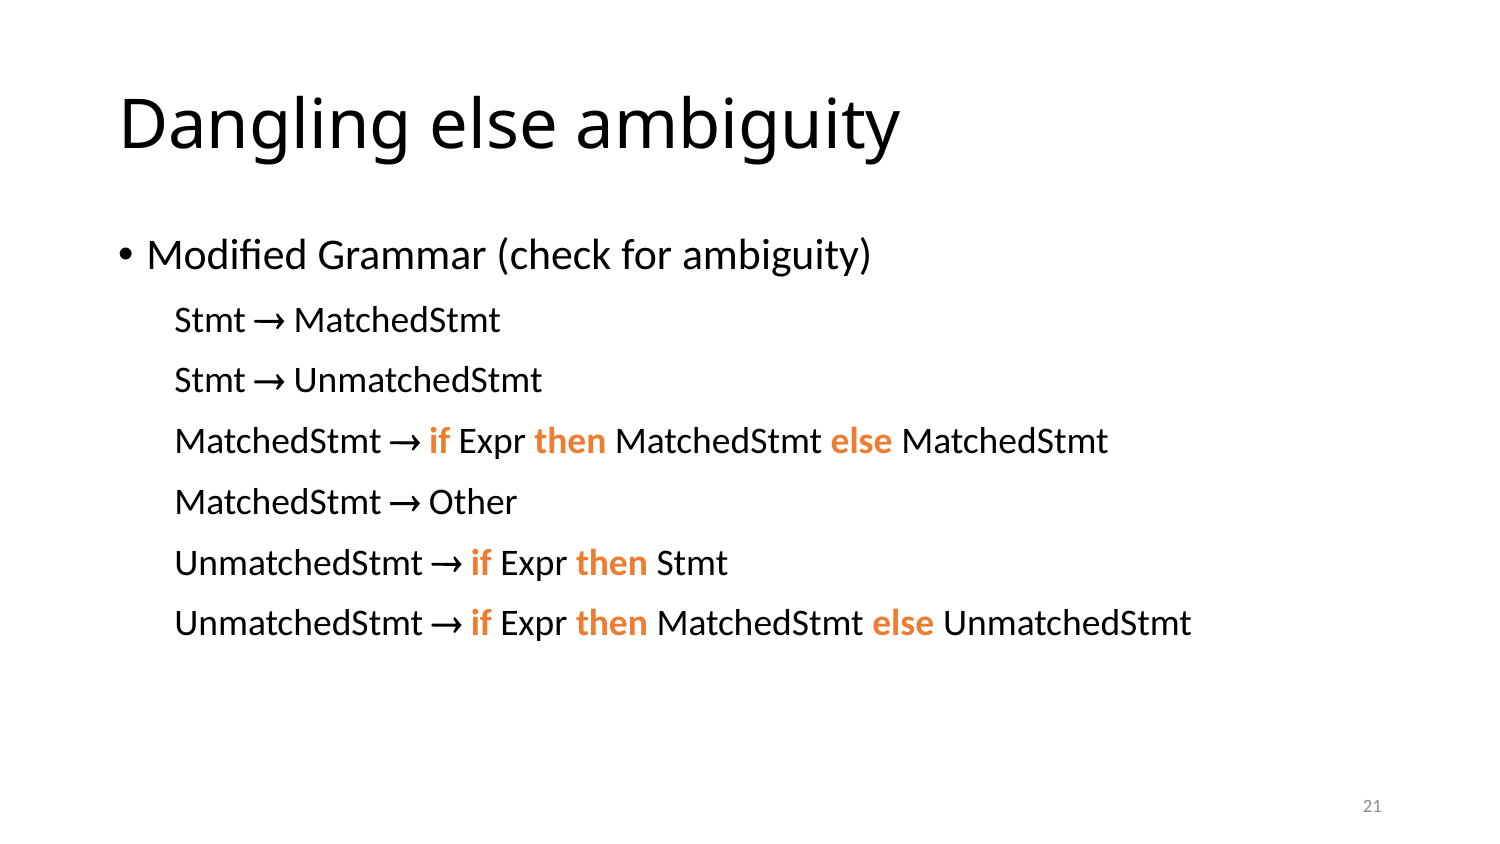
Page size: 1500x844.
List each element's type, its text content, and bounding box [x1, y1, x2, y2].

list Modified Grammar (check for ambiguity) Stmt  MatchedStmt Stmt  UnmatchedStmt MatchedStmt  if Expr then MatchedStmt else MatchedStmt MatchedStmt  Other UnmatchedStmt  if Expr then Stmt UnmatchedStmt  if Expr then MatchedStmt else UnmatchedStmt [103, 224, 1397, 760]
slide_number 21 [1059, 782, 1397, 827]
title Dangling else ambiguity [103, 44, 1397, 208]
